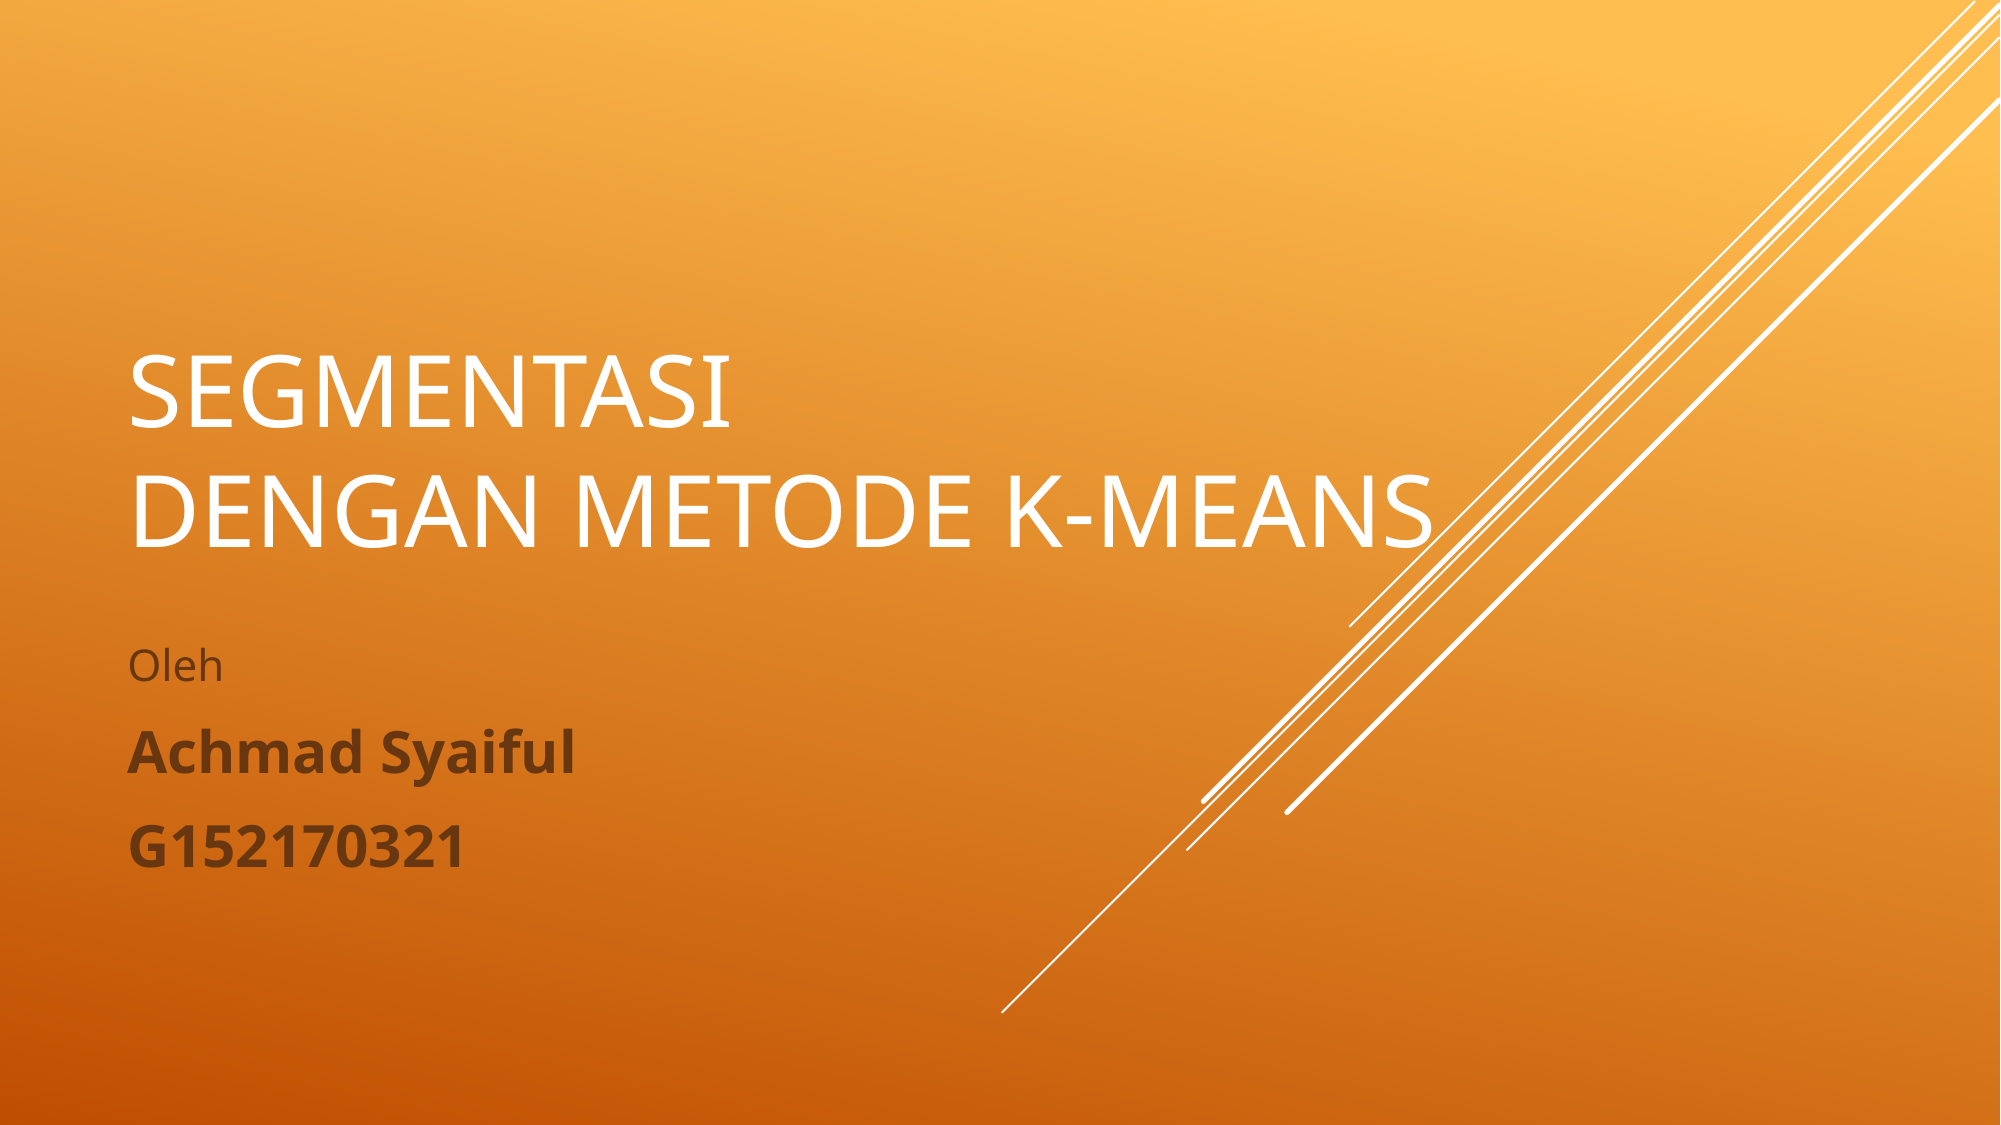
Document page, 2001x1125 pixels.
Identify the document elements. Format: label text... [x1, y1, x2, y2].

subtitle Oleh Achmad Syaiful G152170321 [112, 630, 1163, 950]
title Segmentasi dengan metode K-MeanS [112, 87, 1511, 575]
